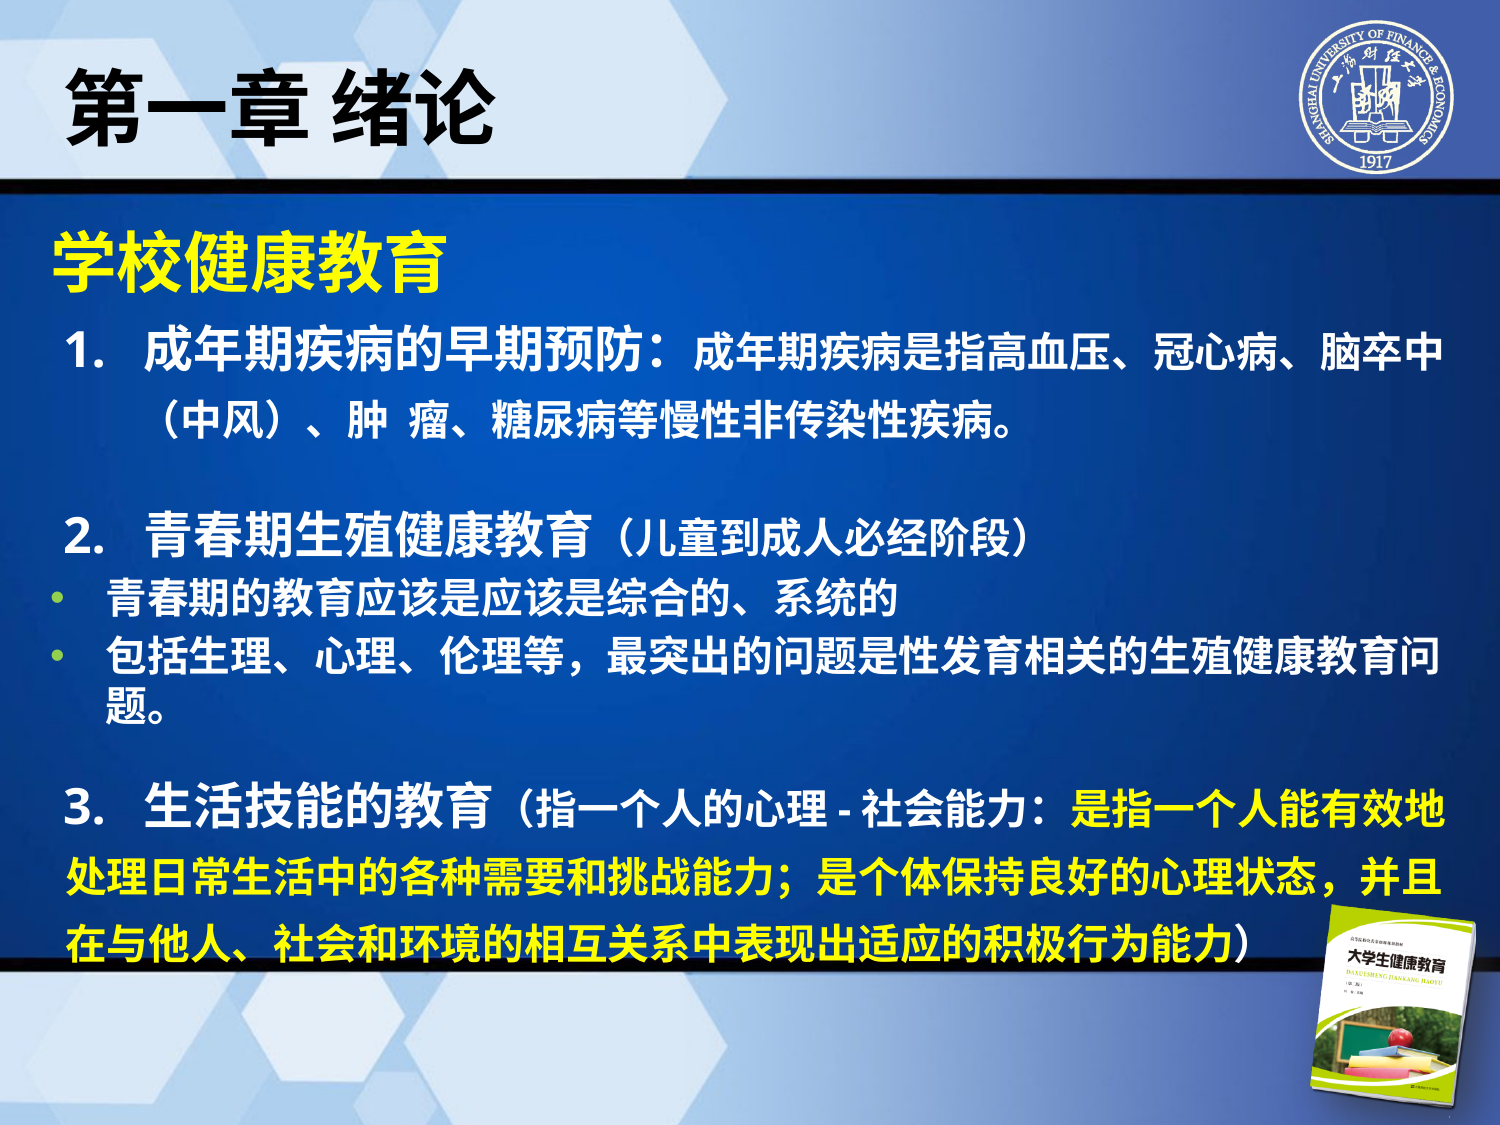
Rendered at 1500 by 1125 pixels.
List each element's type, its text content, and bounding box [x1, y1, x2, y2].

picture [0, 0, 1500, 1125]
text_box 第一章 绪论 [47, 48, 1243, 189]
list 学校健康教育 1. 成年期疾病的早期预防：成年期疾病是指高血压、冠心病、脑卒中（中风）、肿 瘤、糖尿病等慢性非传染性疾病。 2. 青春期生殖健康教育（儿童到成人必经阶段） 青春期的教育应该是应该是综合的、系统的 包括生理、心理、伦理等，最突出的问题是性发育相关的生殖健康教育问题。 3. 生活技能的教育（指一个人的心理-社会能力：是指一个人能有效地处理日常生活中的各种需要和挑战能力；是个体保持良好的心理状态，并且在与他人、社会和环境的相互关系中表现出适应的积极行为能力） [34, 210, 1465, 954]
